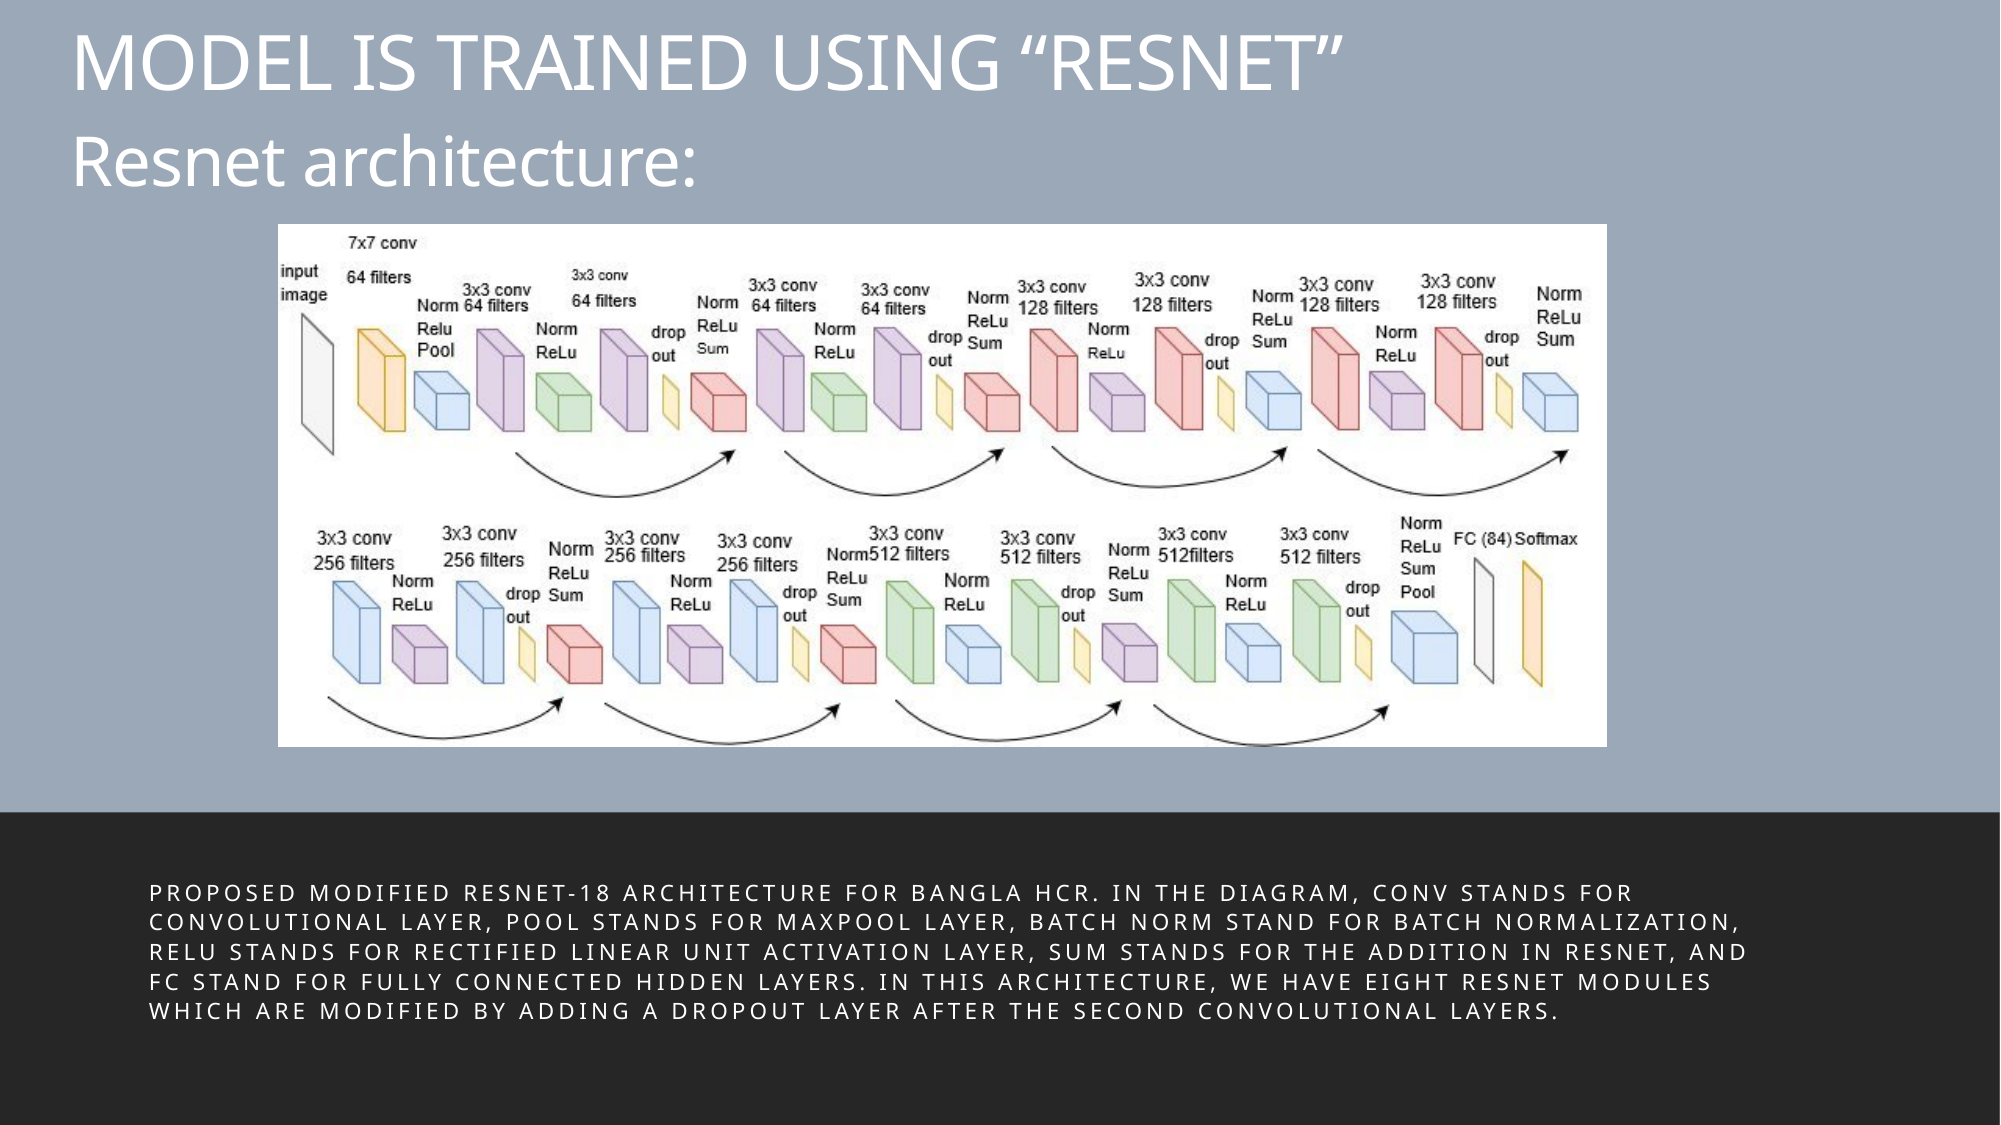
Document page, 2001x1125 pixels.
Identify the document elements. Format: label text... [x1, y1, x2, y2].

text_box [0, 811, 2000, 1125]
picture [278, 224, 1608, 748]
text_box [0, 0, 2000, 811]
subtitle Proposed Modified ResNet-18 architecture for Bangla HCR. In the diagram, conv stands for Convolutional layer, Pool stands for MaxPool layer, batch norm stand for batch normalization, Relu stands for rectified linear unit activation layer, Sum stands for the addition in ResNet, and FC stand for fully connected hidden layers. In this architecture, we have eight ResNet modules which are modified by adding a dropout layer after the second convolutional layers. [133, 868, 1784, 1056]
title MODEL IS TRAINED USING “RESNET” Resnet architecture: [55, 16, 1830, 763]
